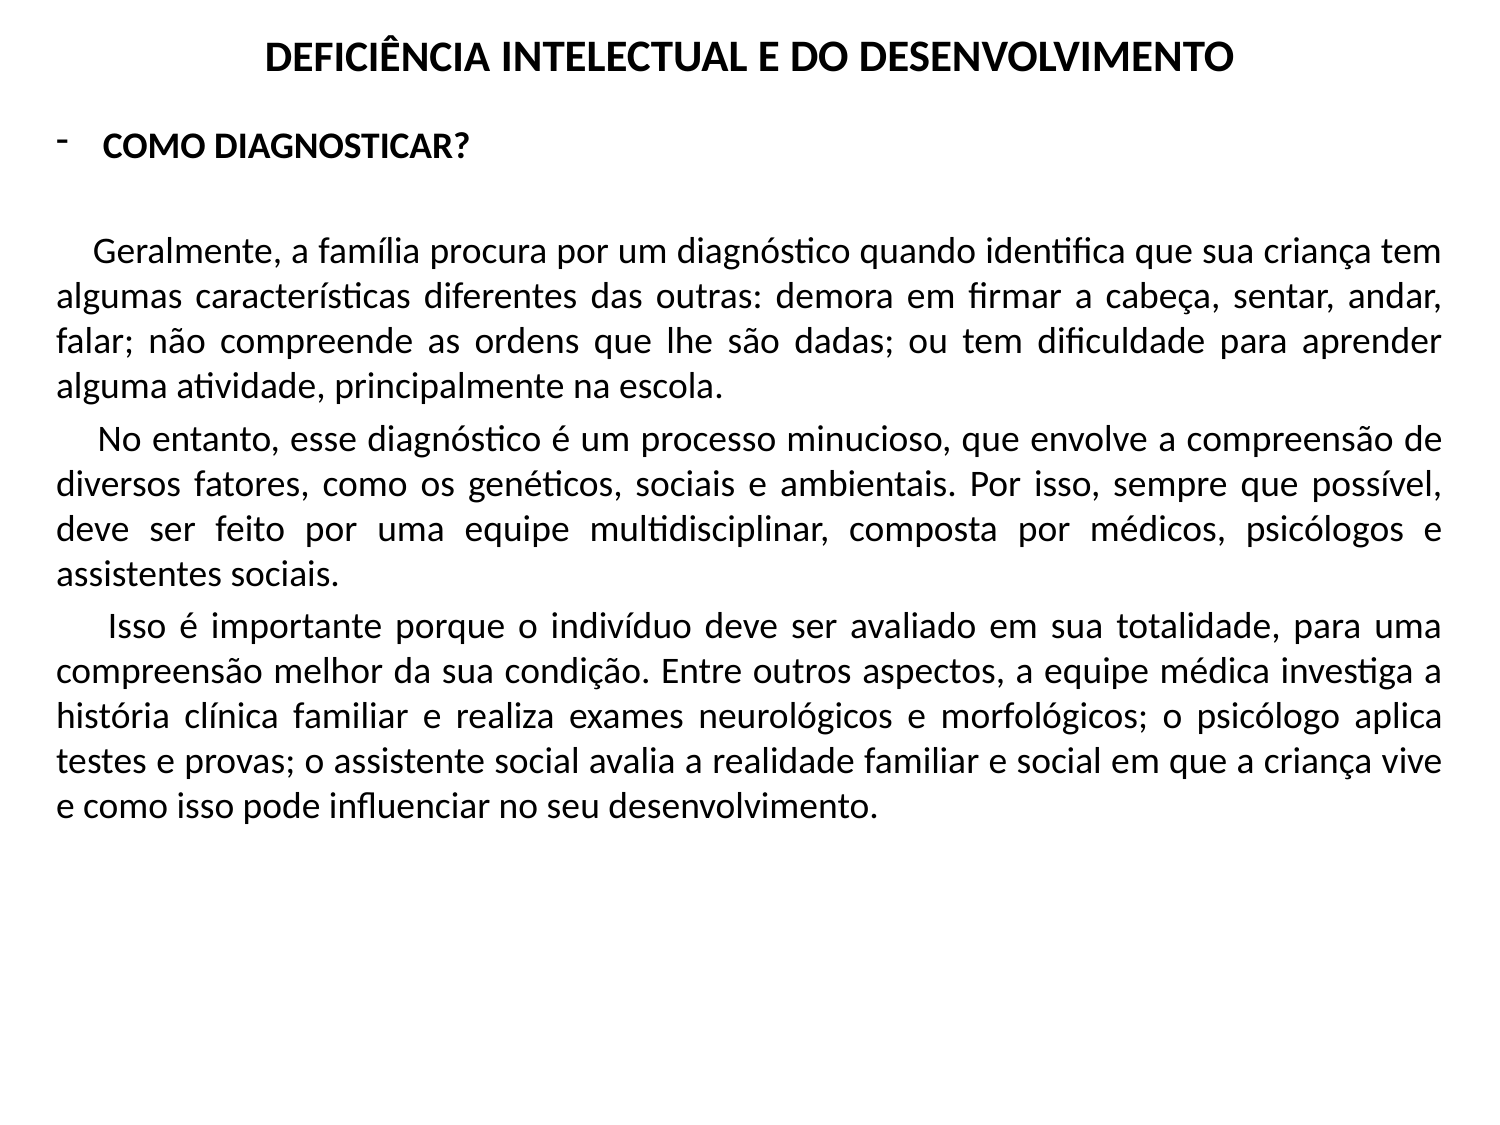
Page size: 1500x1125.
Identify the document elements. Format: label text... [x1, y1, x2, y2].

text_box COMO DIAGNOSTICAR? Geralmente, a família procura por um diagnóstico quando identifica que sua criança tem algumas características diferentes das outras: demora em firmar a cabeça, sentar, andar, falar; não compreende as ordens que lhe são dadas; ou tem dificuldade para aprender alguma atividade, principalmente na escola. No entanto, esse diagnóstico é um processo minucioso, que envolve a compreensão de diversos fatores, como os genéticos, sociais e ambientais. Por isso, sempre que possível, deve ser feito por uma equipe multidisciplinar, composta por médicos, psicólogos e assistentes sociais. Isso é importante porque o indivíduo deve ser avaliado em sua totalidade, para uma compreensão melhor da sua condição. Entre outros aspectos, a equipe médica investiga a história clínica familiar e realiza exames neurológicos e morfológicos; o psicólogo aplica testes e provas; o assistente social avalia a realidade familiar e social em que a criança vive e como isso pode influenciar no seu desenvolvimento. [41, 169, 1459, 1083]
text_box DEFICIÊNCIA INTELECTUAL E DO DESENVOLVIMENTO [0, 19, 1500, 169]
